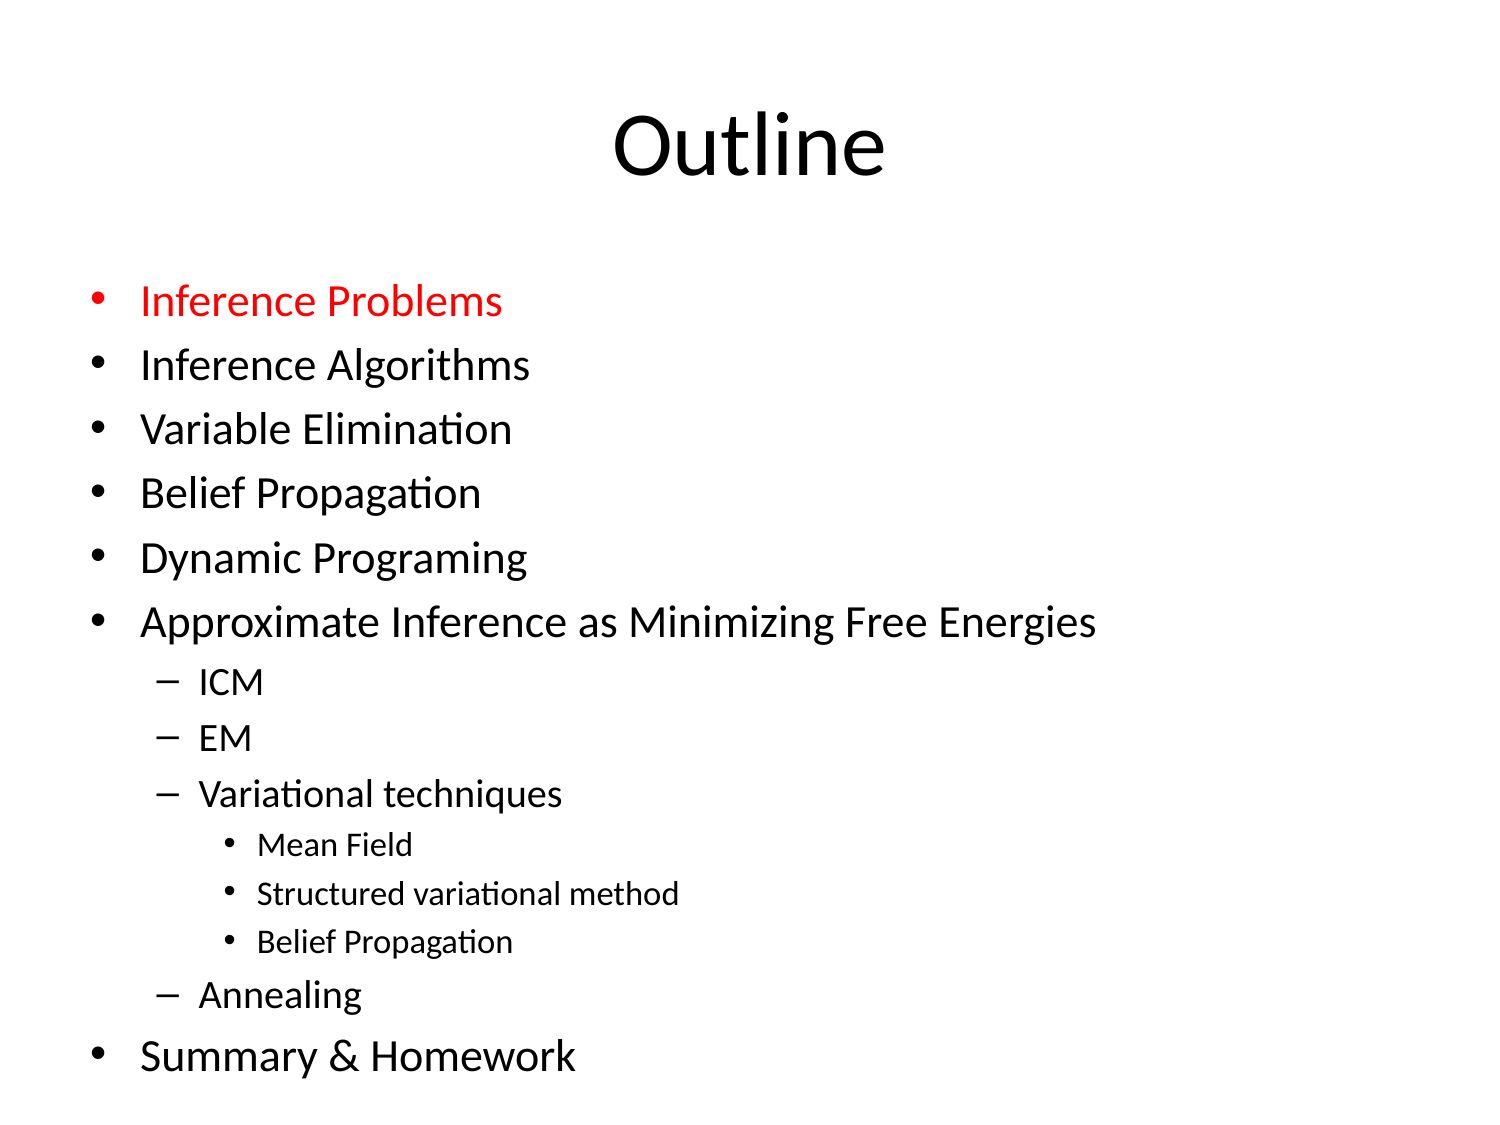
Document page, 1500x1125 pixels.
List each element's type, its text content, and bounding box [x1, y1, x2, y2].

list Inference Problems Inference Algorithms Variable Elimination Belief Propagation Dynamic Programing Approximate Inference as Minimizing Free Energies ICM EM Variational techniques Mean Field Structured variational method Belief Propagation Annealing Summary & Homework [75, 262, 1425, 1094]
title Outline [75, 45, 1425, 233]
